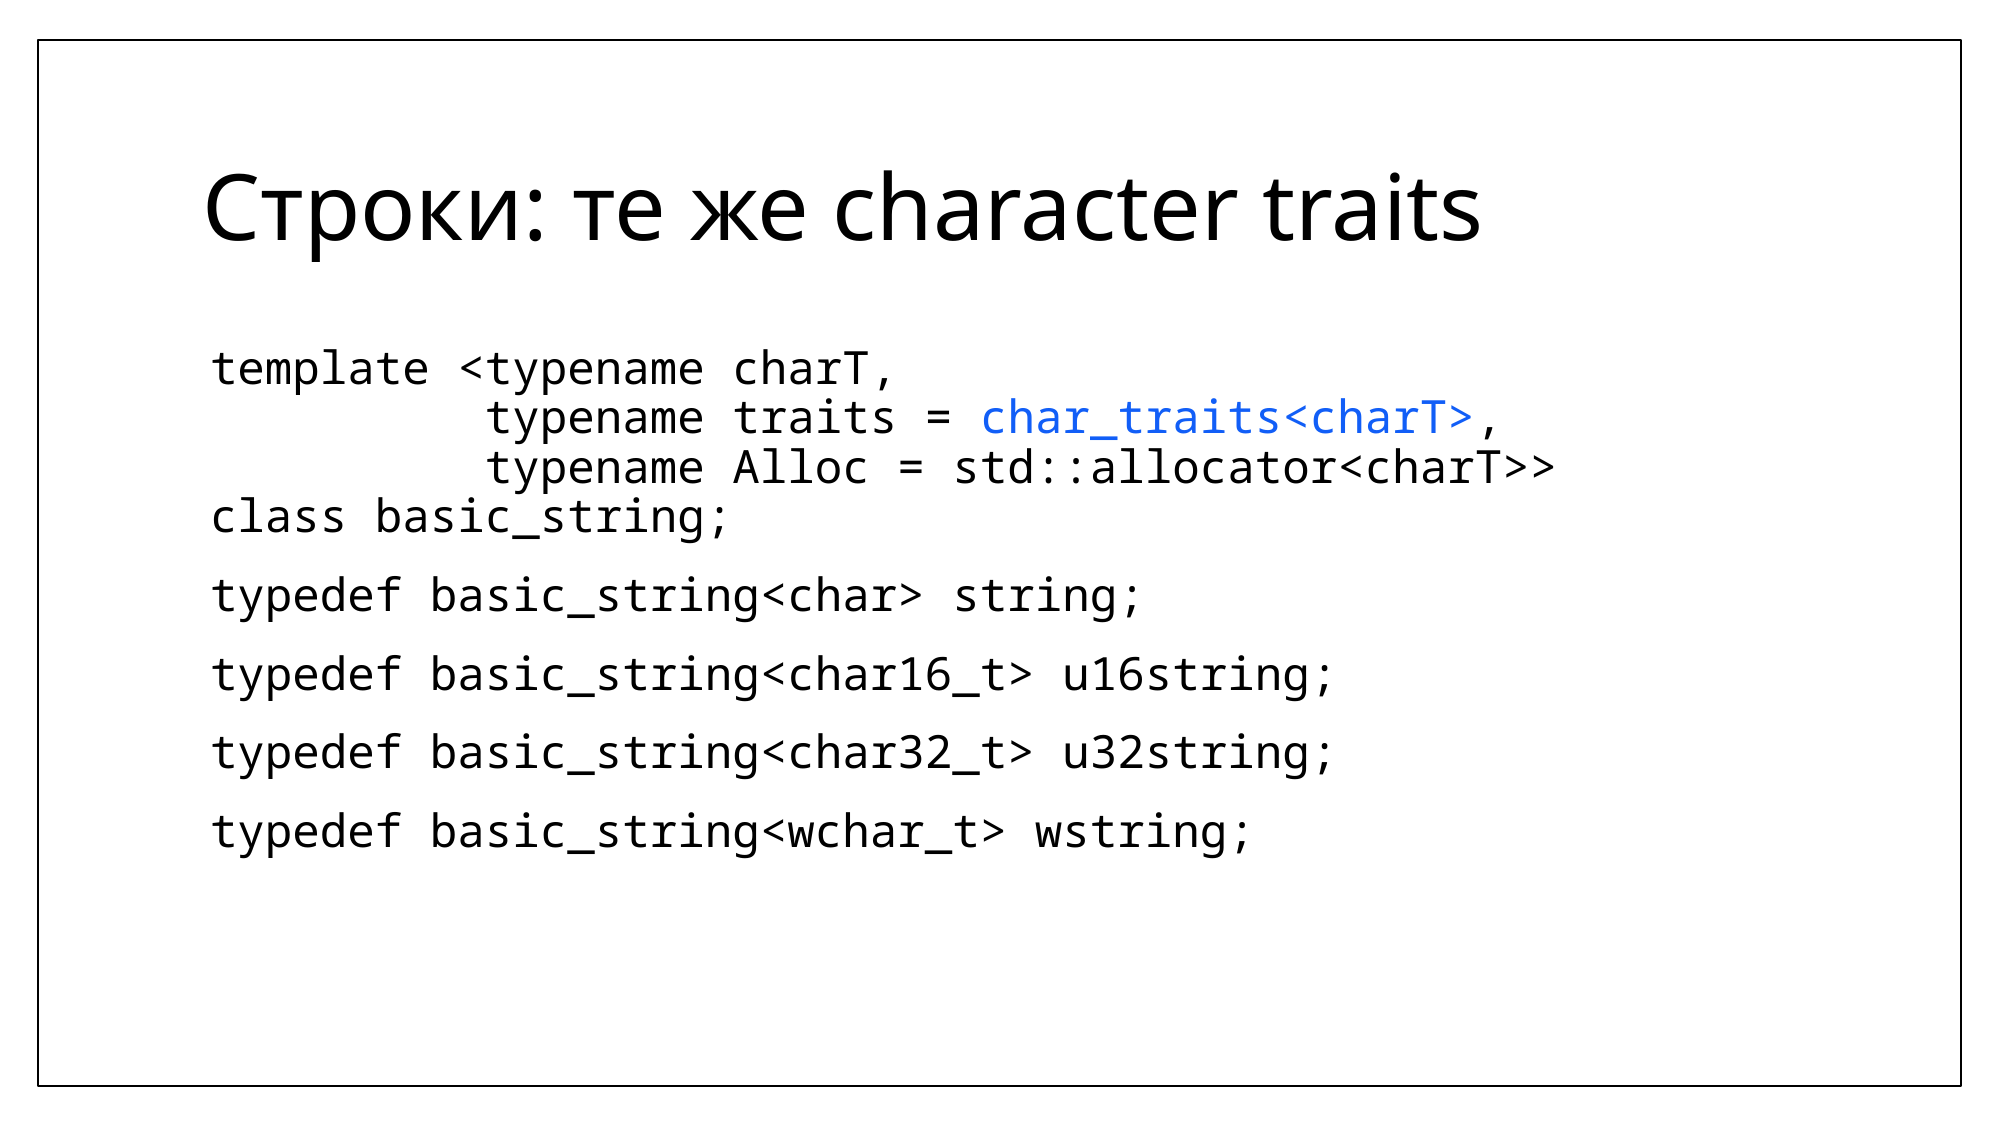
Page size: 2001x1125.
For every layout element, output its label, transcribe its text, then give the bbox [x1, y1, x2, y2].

list template <typename charT, typename traits = char_traits<charT>, typename Alloc = std::allocator<charT>> class basic_string; typedef basic_string<char> string; typedef basic_string<char16_t> u16string; typedef basic_string<char32_t> u32string; typedef basic_string<wchar_t> wstring; [187, 337, 1808, 1000]
title Строки: те же character traits [187, 99, 1808, 323]
